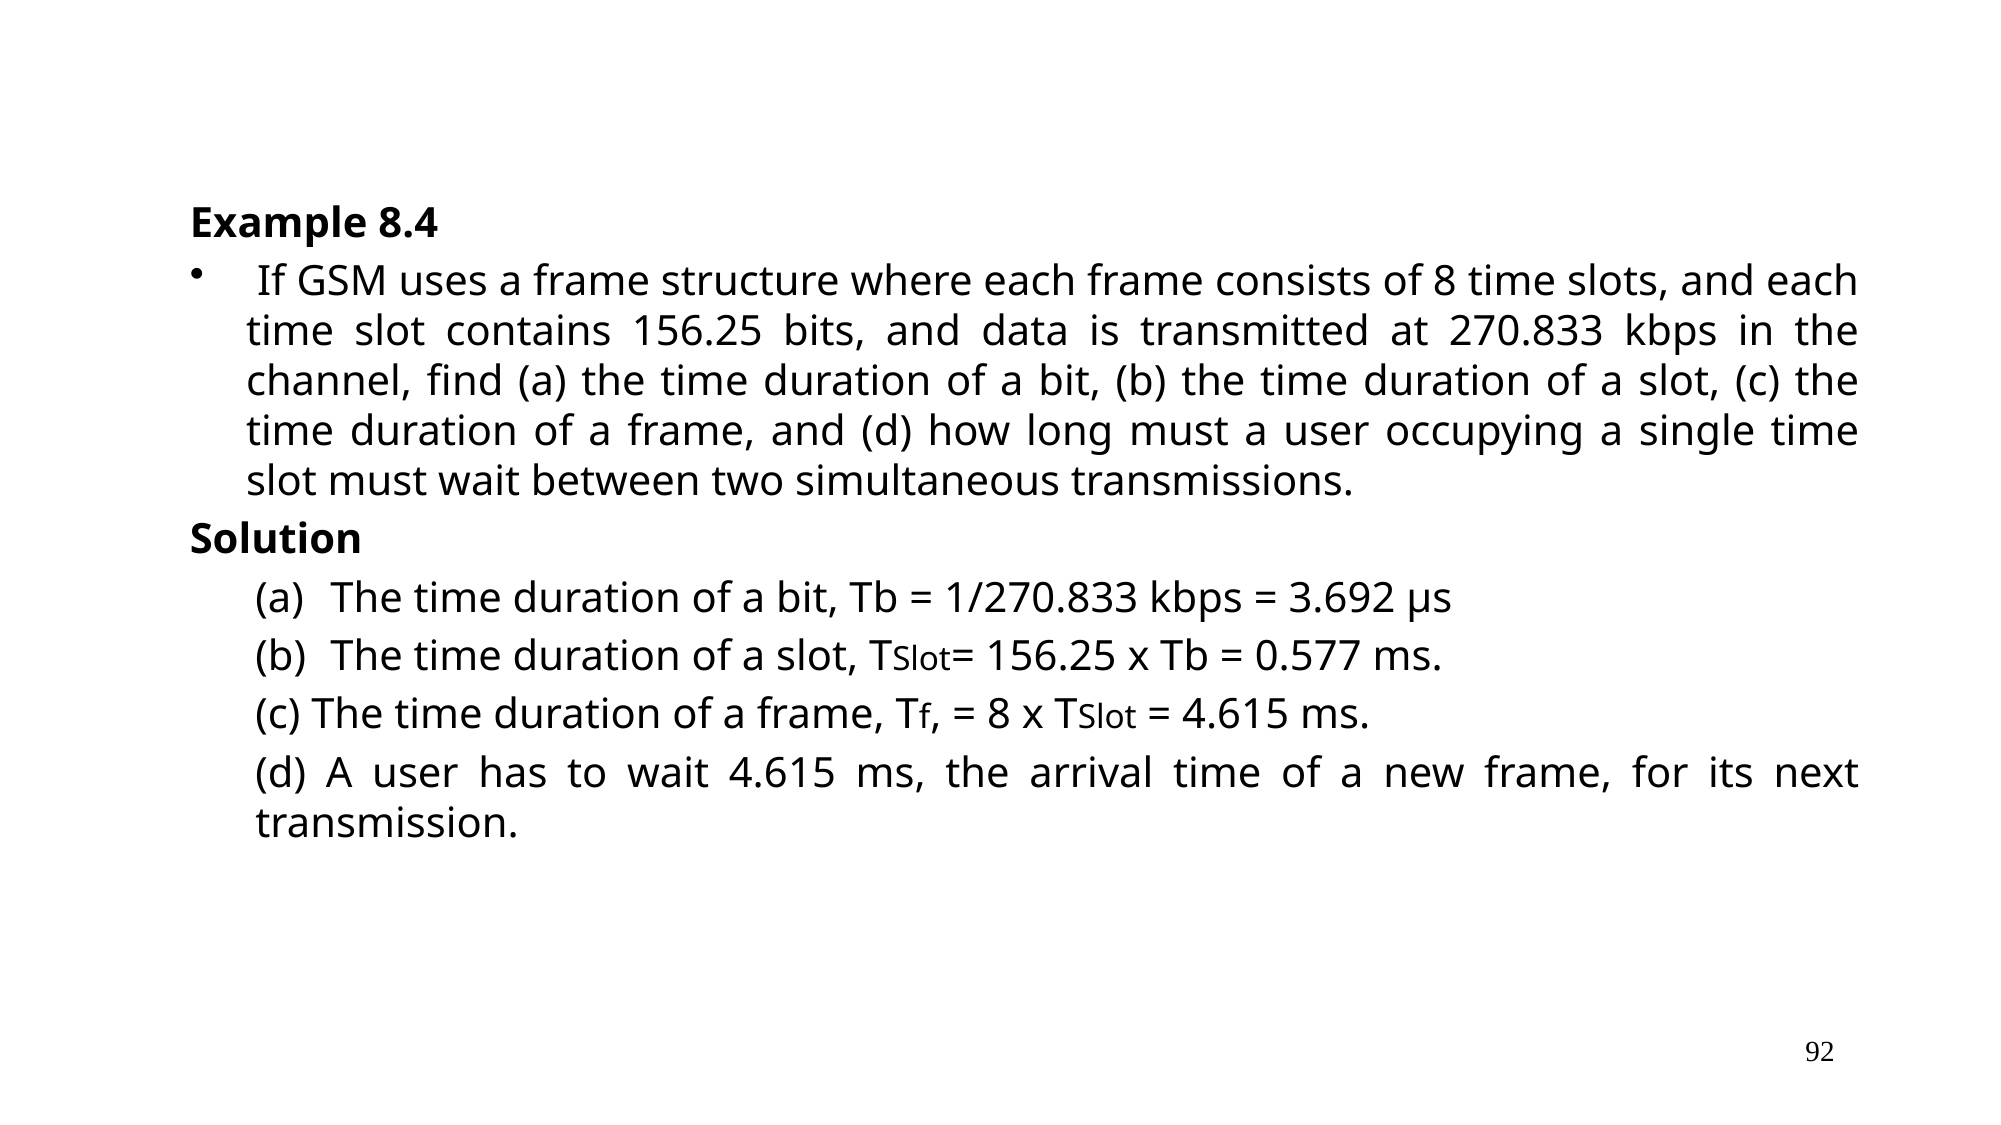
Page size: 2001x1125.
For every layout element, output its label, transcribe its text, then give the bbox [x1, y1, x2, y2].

slide_number 92 [1433, 1024, 1851, 1101]
list Example 8.4 If GSM uses a frame structure where each frame consists of 8 time slots, and each time slot contains 156.25 bits, and data is transmitted at 270.833 kbps in the channel, find (a) the time duration of a bit, (b) the time duration of a slot, (c) the time duration of a frame, and (d) how long must a user occupying a single time slot must wait between two simultaneous transmissions. Solution The time duration of a bit, Tb = 1/270.833 kbps = 3.692 µs The time duration of a slot, TSlot= 156.25 x Tb = 0.577 ms. (c) The time duration of a frame, Tf, = 8 x TSlot = 4.615 ms. (d) A user has to wait 4.615 ms, the arrival time of a new frame, for its next transmission. [174, 187, 1876, 1021]
